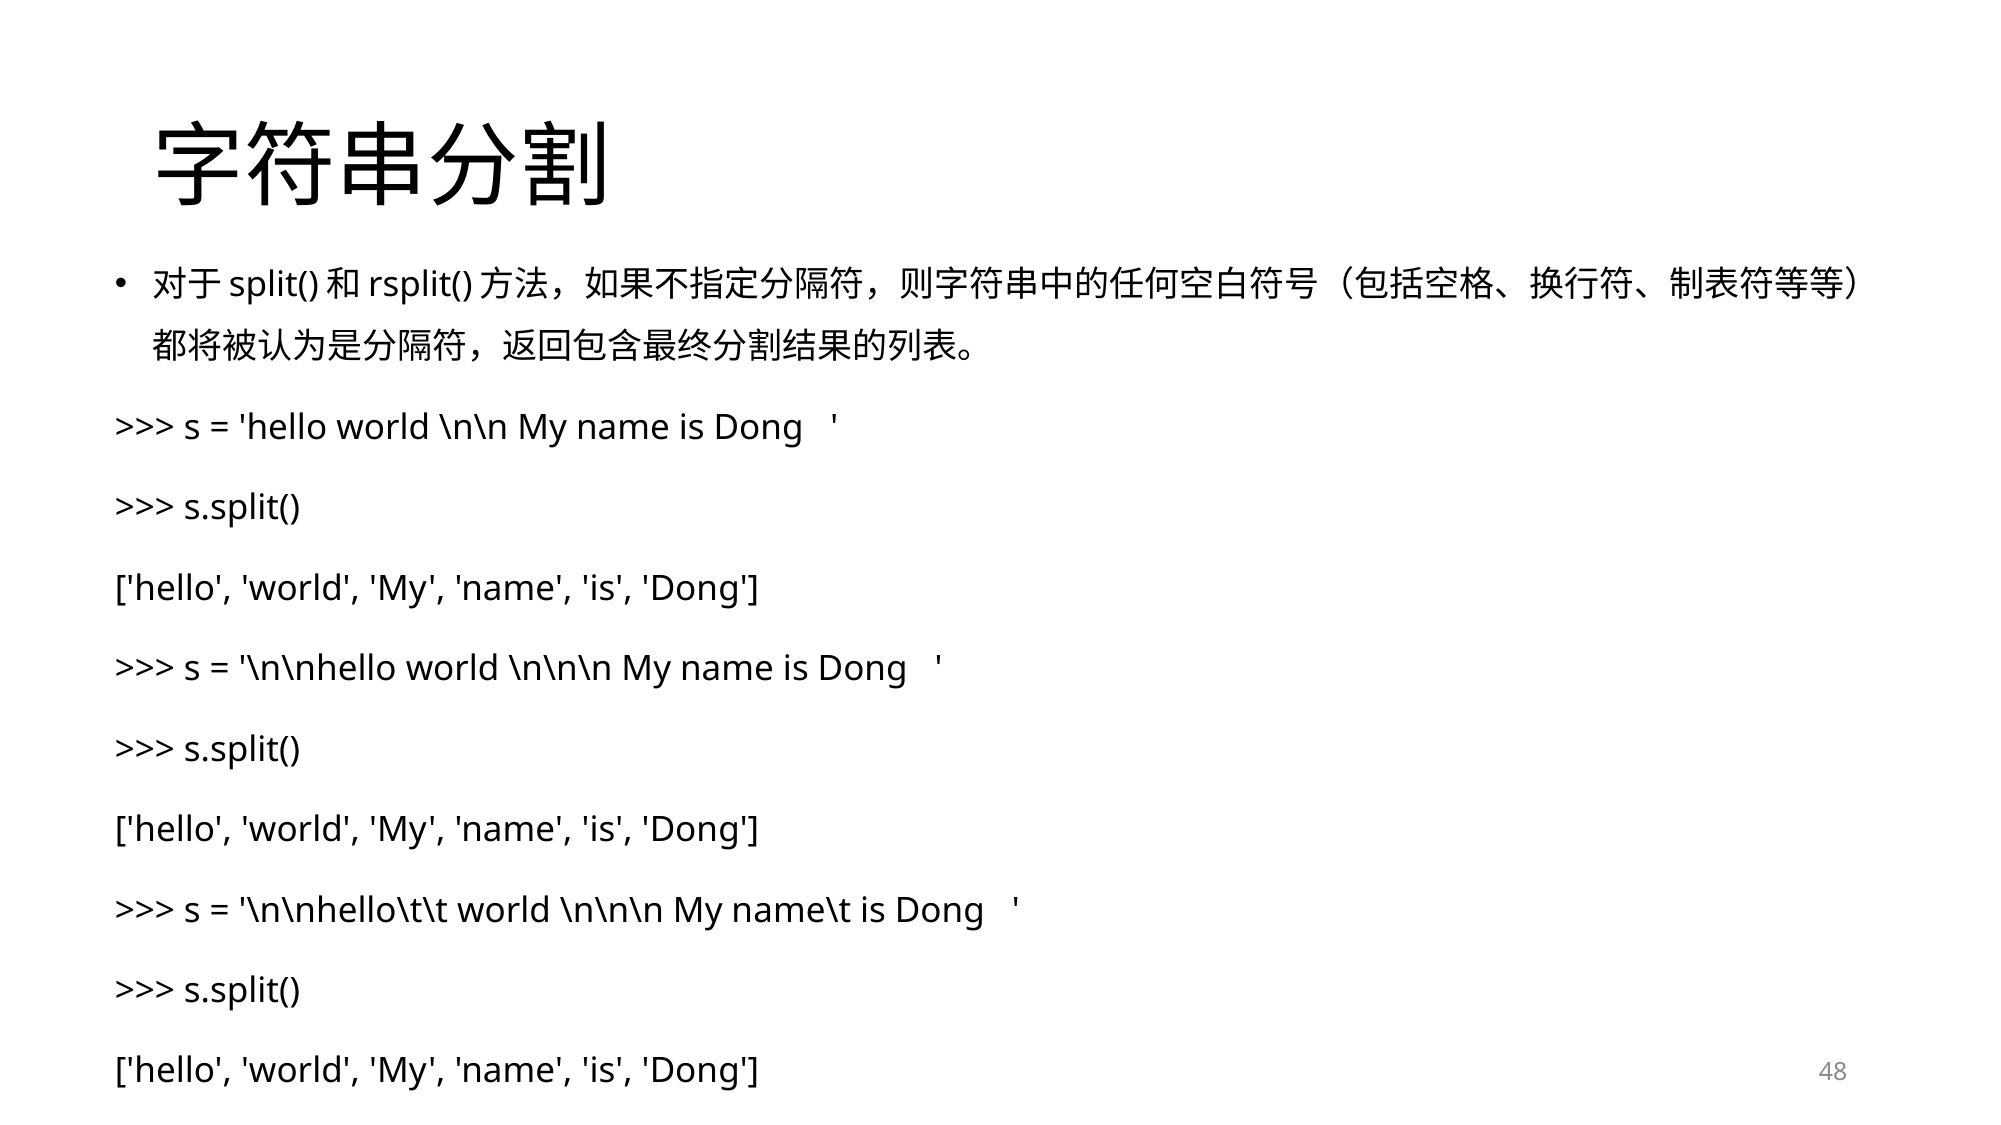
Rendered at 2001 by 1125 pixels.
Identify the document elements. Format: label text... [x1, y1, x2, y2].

list 对于split()和rsplit()方法，如果不指定分隔符，则字符串中的任何空白符号（包括空格、换行符、制表符等等）都将被认为是分隔符，返回包含最终分割结果的列表。 >>> s = 'hello world \n\n My name is Dong ' >>> s.split() ['hello', 'world', 'My', 'name', 'is', 'Dong'] >>> s = '\n\nhello world \n\n\n My name is Dong ' >>> s.split() ['hello', 'world', 'My', 'name', 'is', 'Dong'] >>> s = '\n\nhello\t\t world \n\n\n My name\t is Dong ' >>> s.split() ['hello', 'world', 'My', 'name', 'is', 'Dong'] [99, 232, 1900, 1105]
slide_number 48 [1412, 1042, 1863, 1103]
title 字符串分割 [137, 59, 1863, 232]
